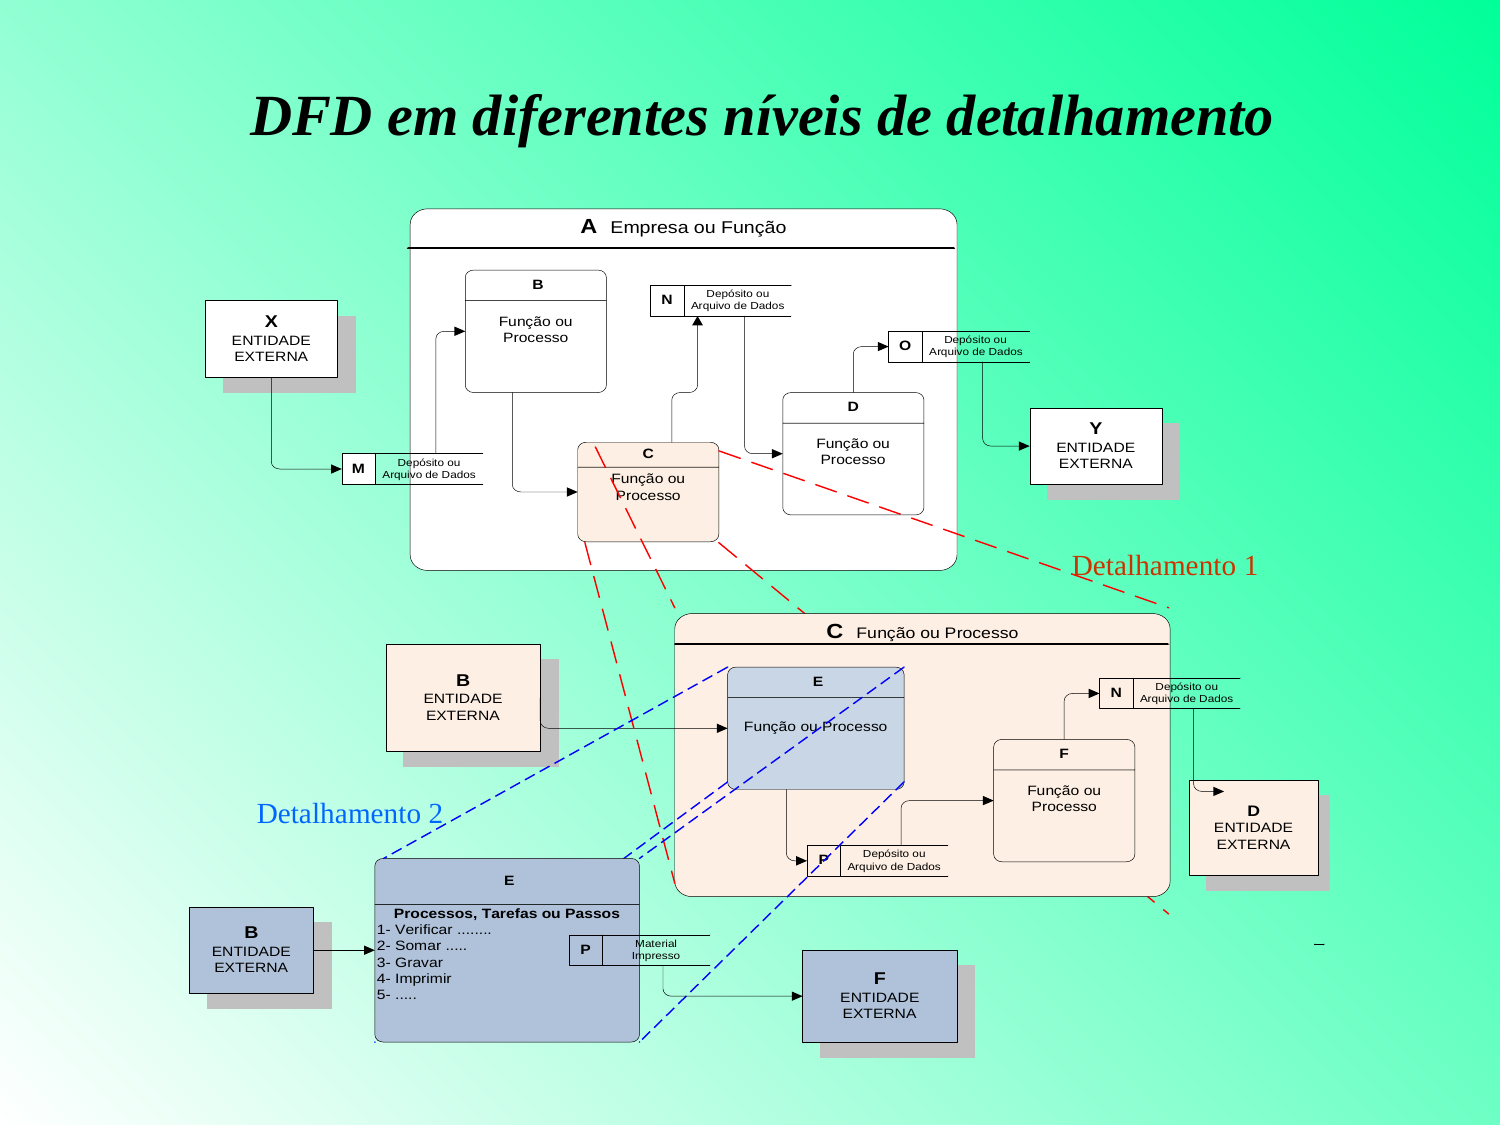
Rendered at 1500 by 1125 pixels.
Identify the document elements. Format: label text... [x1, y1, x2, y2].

title DFD em diferentes níveis de detalhamento [124, 49, 1401, 176]
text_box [187, 199, 1330, 1066]
